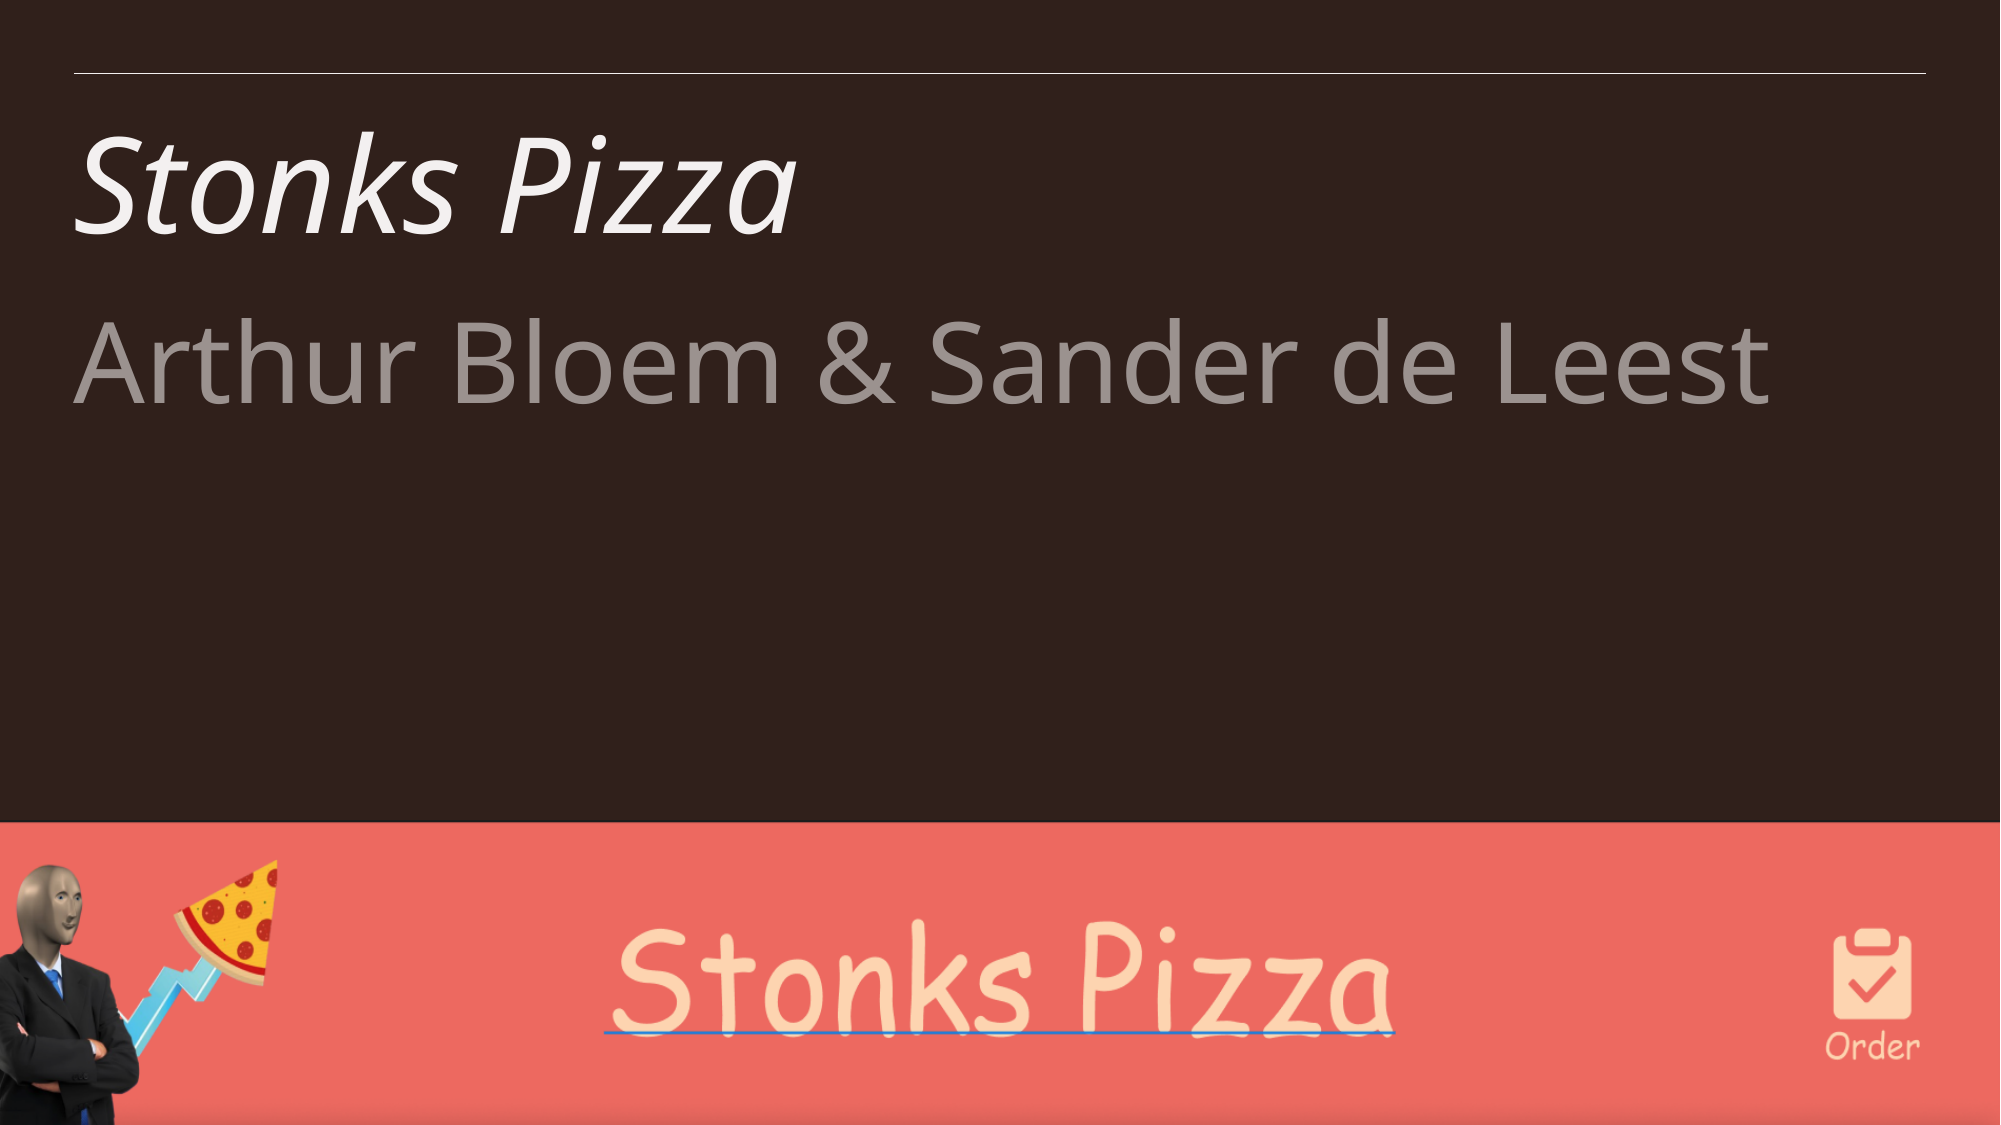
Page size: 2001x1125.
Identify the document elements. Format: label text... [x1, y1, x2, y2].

picture [0, 820, 2000, 1125]
subtitle Arthur Bloem & Sander de Leest [73, 271, 1927, 433]
title Stonks Pizza [73, 108, 1927, 271]
text_box [0, 0, 2000, 820]
